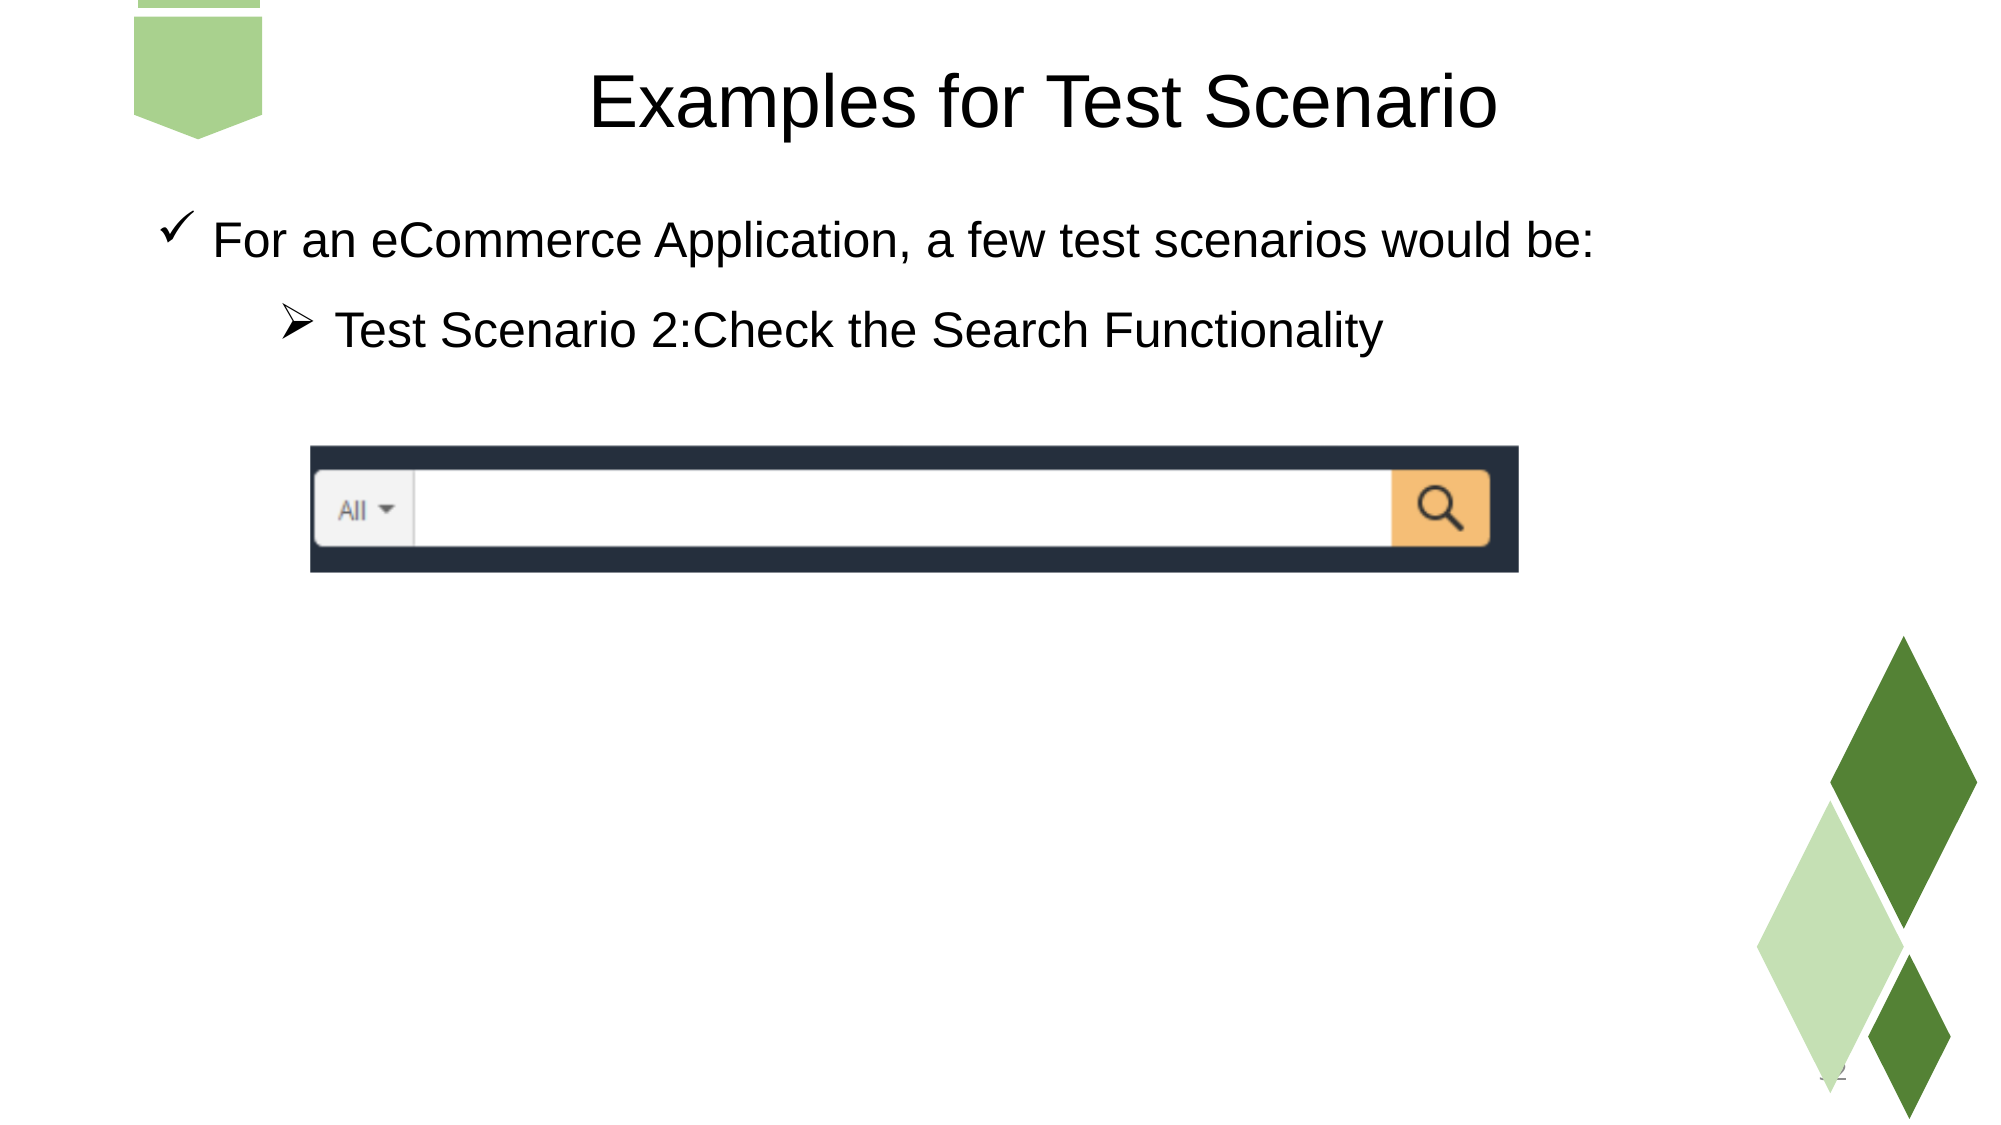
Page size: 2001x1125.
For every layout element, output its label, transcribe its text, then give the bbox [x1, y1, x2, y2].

text_box For an eCommerce Application, a few test scenarios would be: Test Scenario 2:Check the Search Functionality [141, 170, 1687, 366]
text_box [1755, 798, 1905, 1042]
text_box [133, 15, 264, 141]
picture [279, 418, 1549, 606]
text_box [1829, 633, 1979, 932]
text_box [137, 0, 261, 9]
text_box Examples for Test Scenario [401, 44, 1687, 150]
text_box [1866, 952, 1952, 1122]
slide_number 32 [1412, 1042, 1863, 1103]
